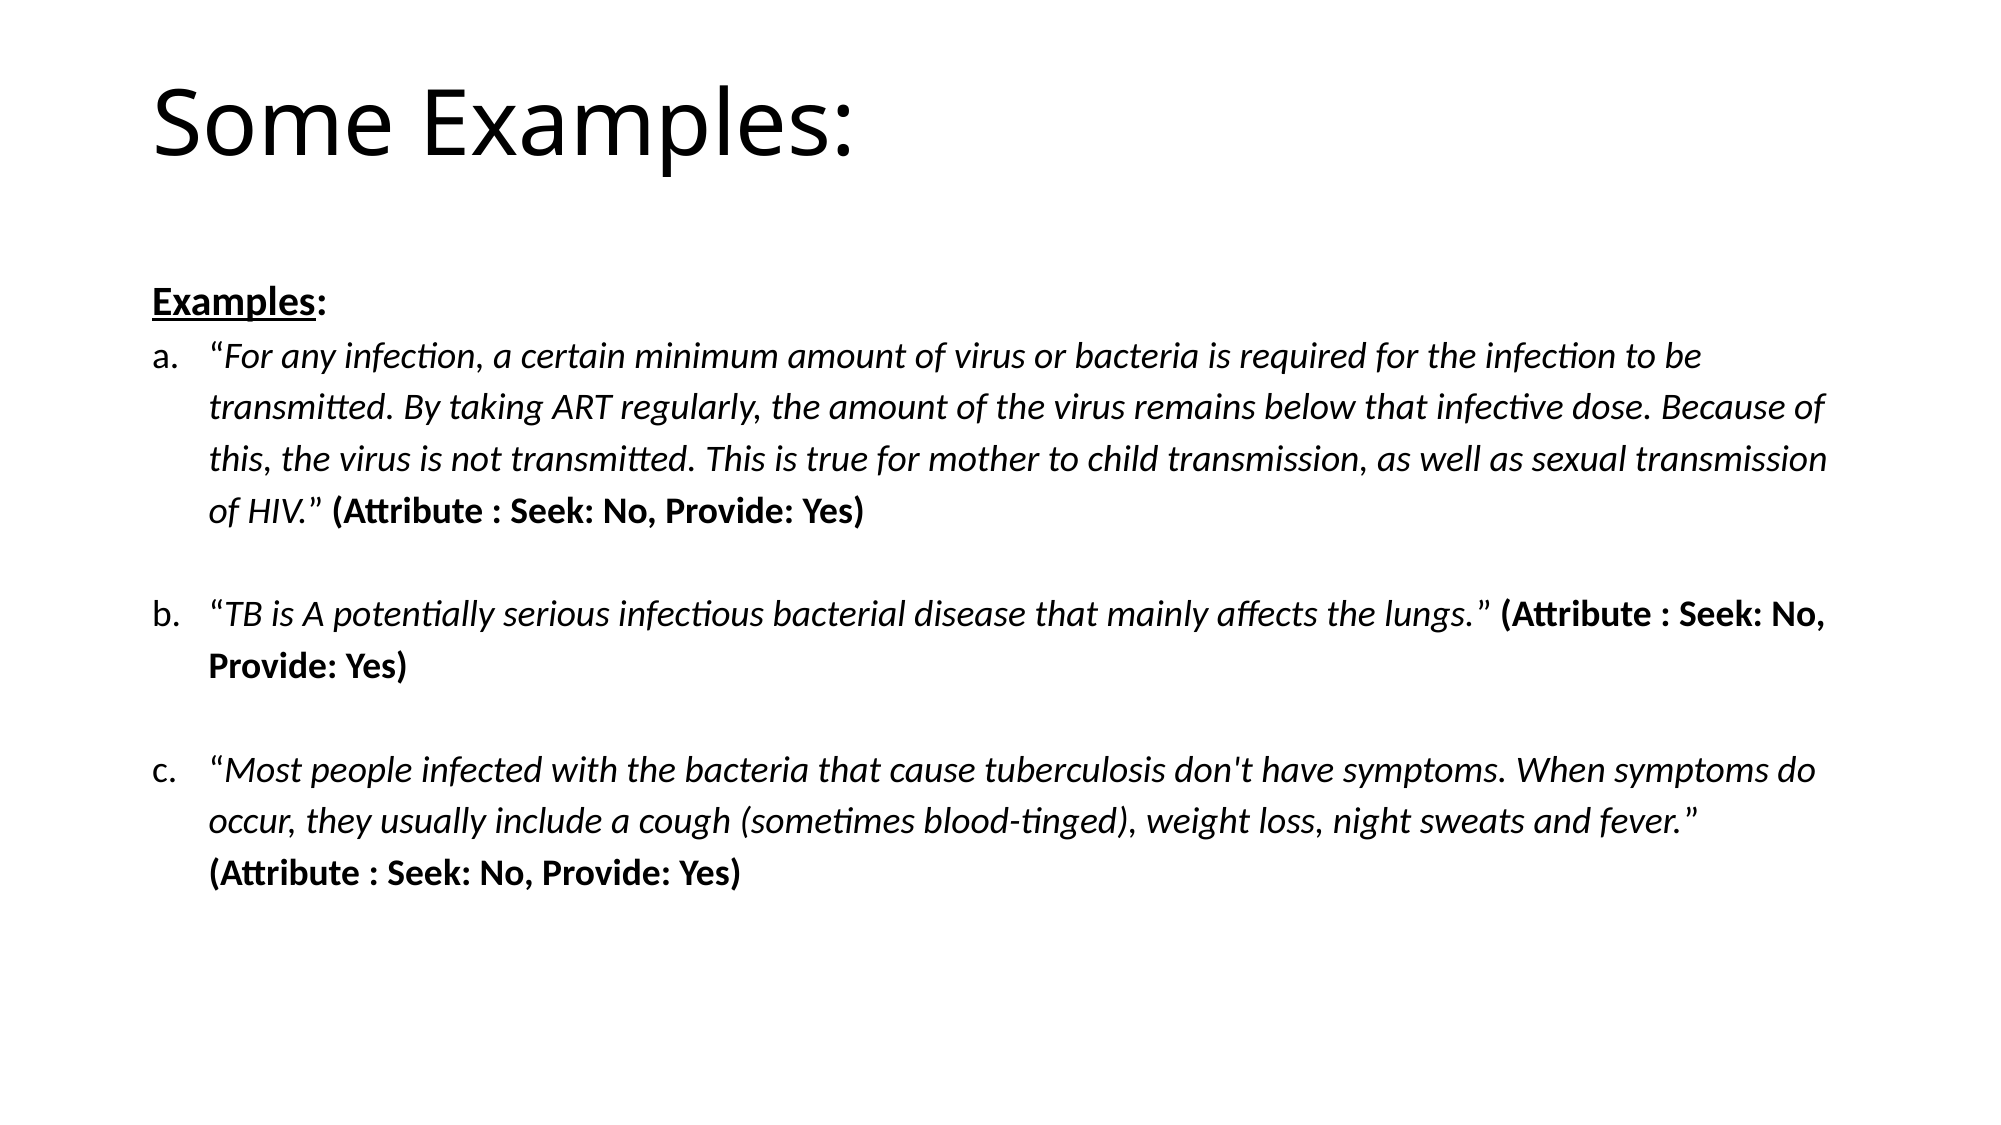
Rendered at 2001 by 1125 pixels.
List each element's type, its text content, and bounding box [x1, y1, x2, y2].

text_box Examples: “For any infection, a certain minimum amount of virus or bacteria is required for the infection to be transmitted. By taking ART regularly, the amount of the virus remains below that infective dose. Because of this, the virus is not transmitted. This is true for mother to child transmission, as well as sexual transmission of HIV.” (Attribute : Seek: No, Provide: Yes) “TB is A potentially serious infectious bacterial disease that mainly affects the lungs.” (Attribute : Seek: No, Provide: Yes) “Most people infected with the bacteria that cause tuberculosis don't have symptoms. When symptoms do occur, they usually include a cough (sometimes blood-tinged), weight loss, night sweats and fever.” (Attribute : Seek: No, Provide: Yes) [137, 259, 1863, 901]
title Some Examples: [137, 59, 1863, 191]
